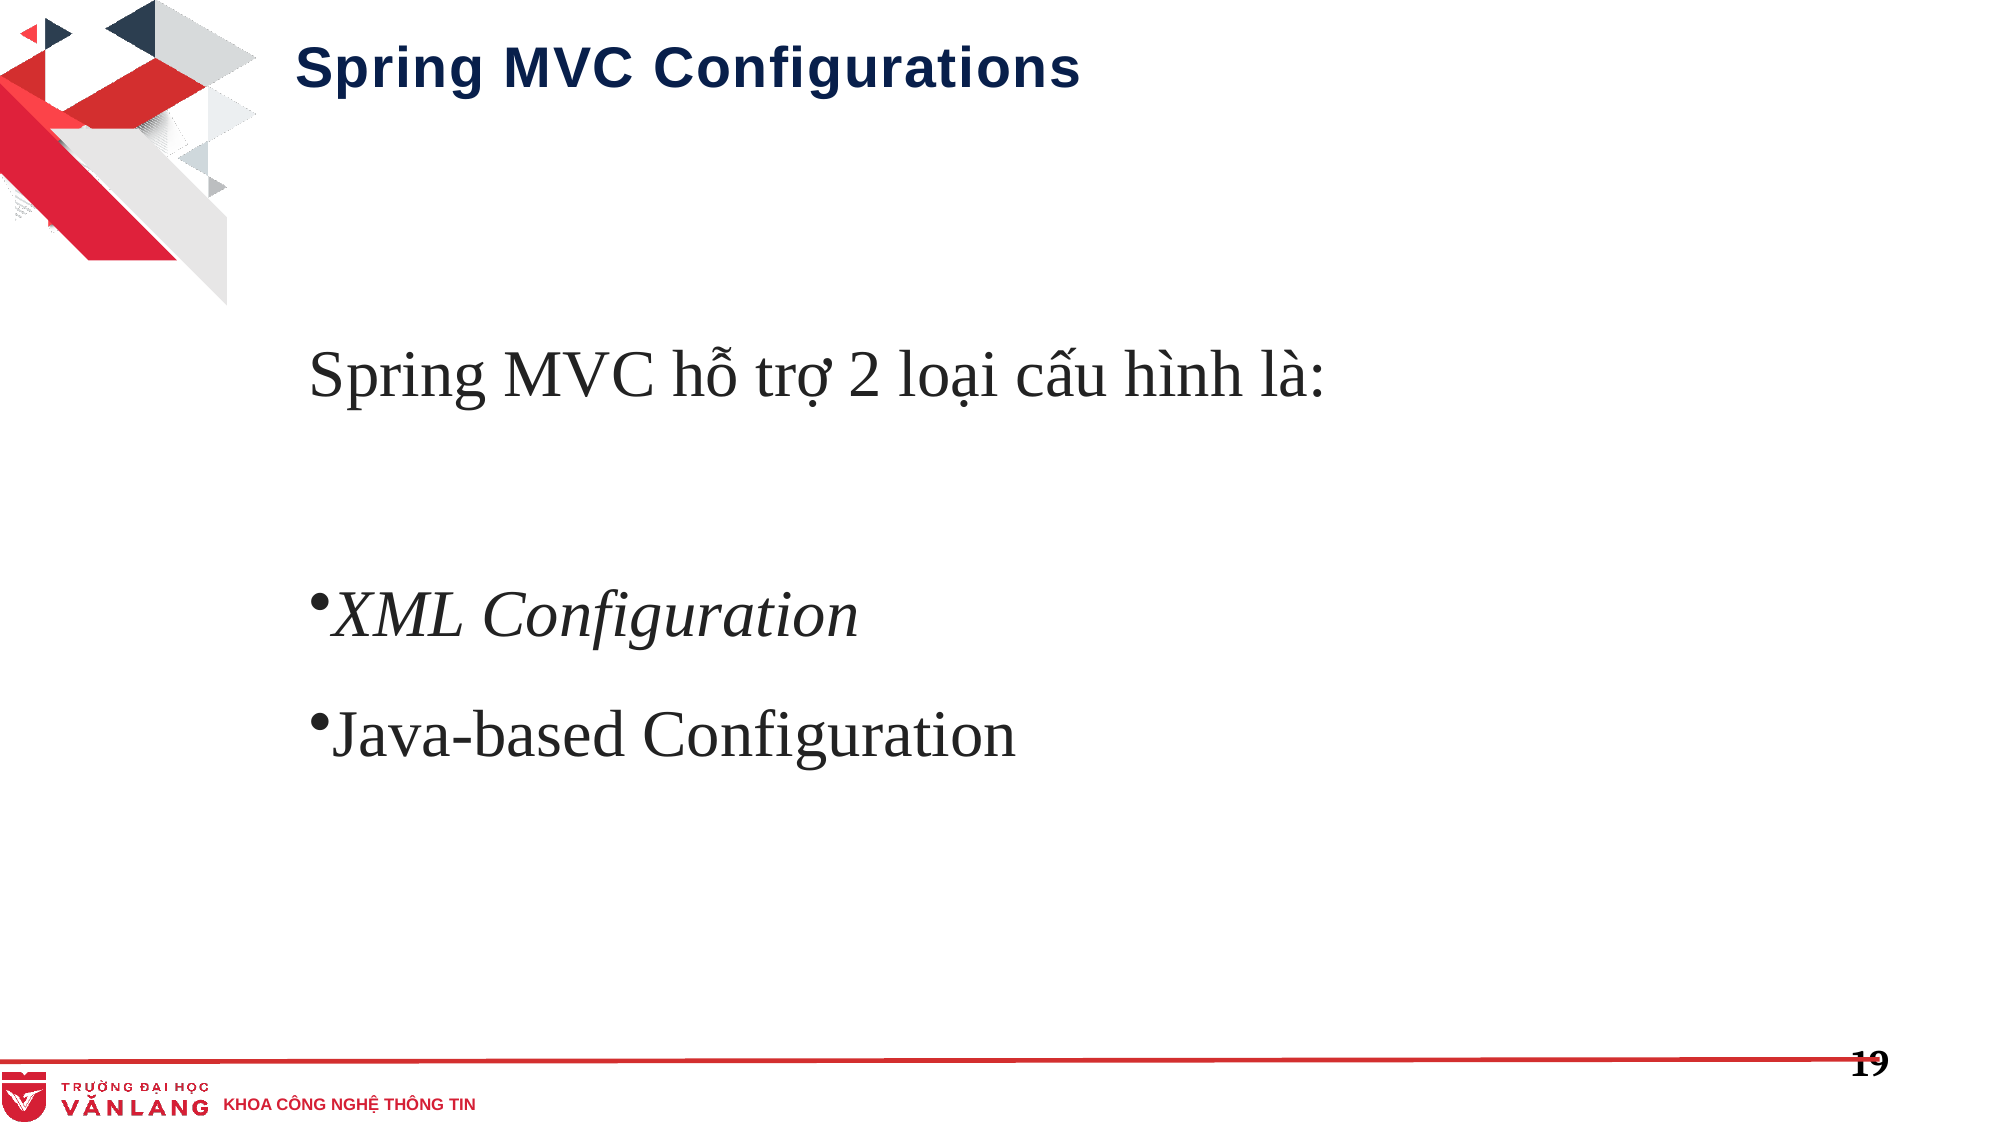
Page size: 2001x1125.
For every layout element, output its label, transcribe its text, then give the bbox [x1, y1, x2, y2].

text_box Spring MVC hỗ trợ 2 loại cấu hình là: XML Configuration Java-based Configuration [293, 281, 1591, 777]
picture [2, 1072, 208, 1122]
text_box Spring MVC Configurations [293, 28, 1829, 100]
picture [0, 173, 60, 233]
picture [0, 0, 256, 233]
